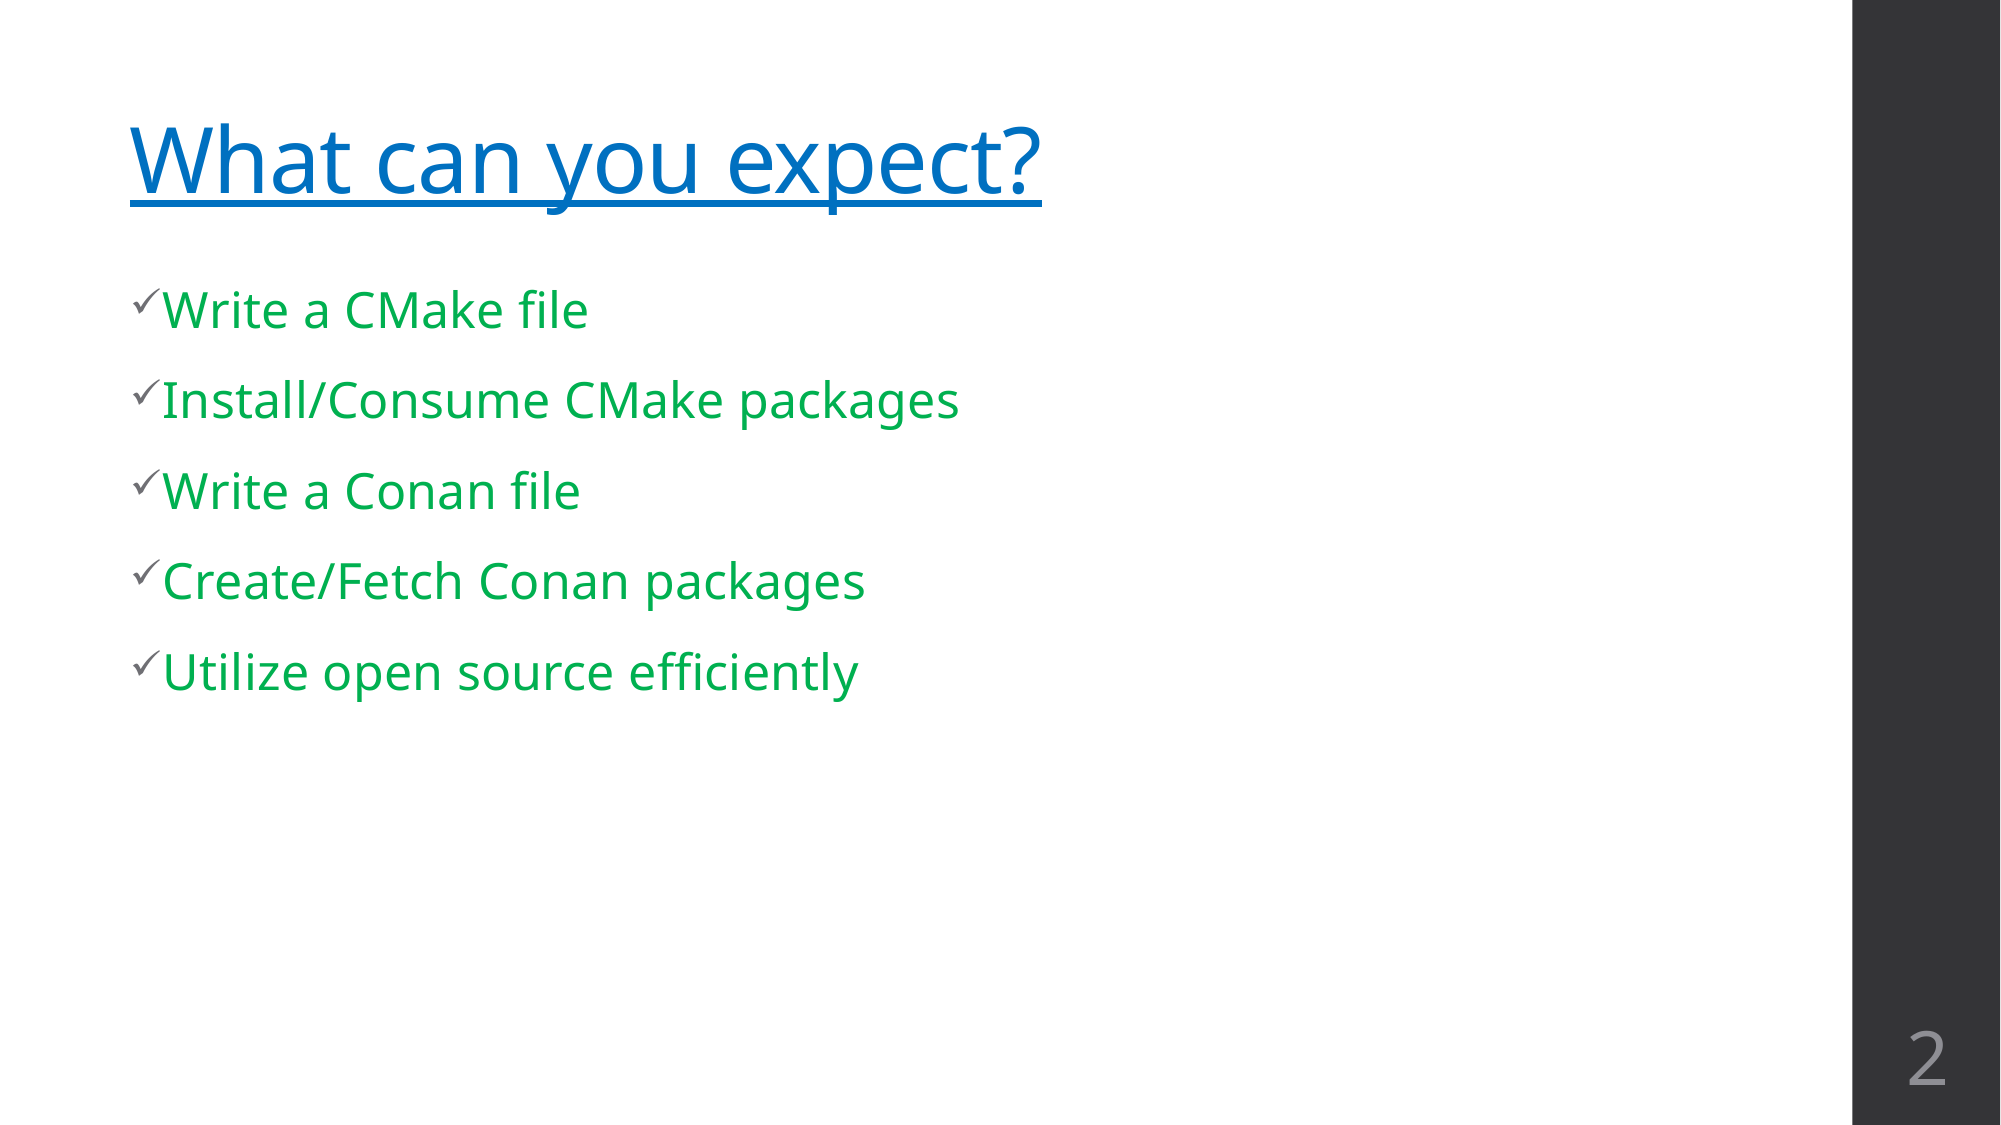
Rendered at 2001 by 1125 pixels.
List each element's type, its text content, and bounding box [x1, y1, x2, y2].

slide_number 2 [1852, 1012, 2000, 1110]
title What can you expect? [114, 30, 1797, 221]
list Write a CMake file Install/Consume CMake packages Write a Conan file Create/Fetch Conan packages Utilize open source efficiently [114, 275, 1797, 1014]
